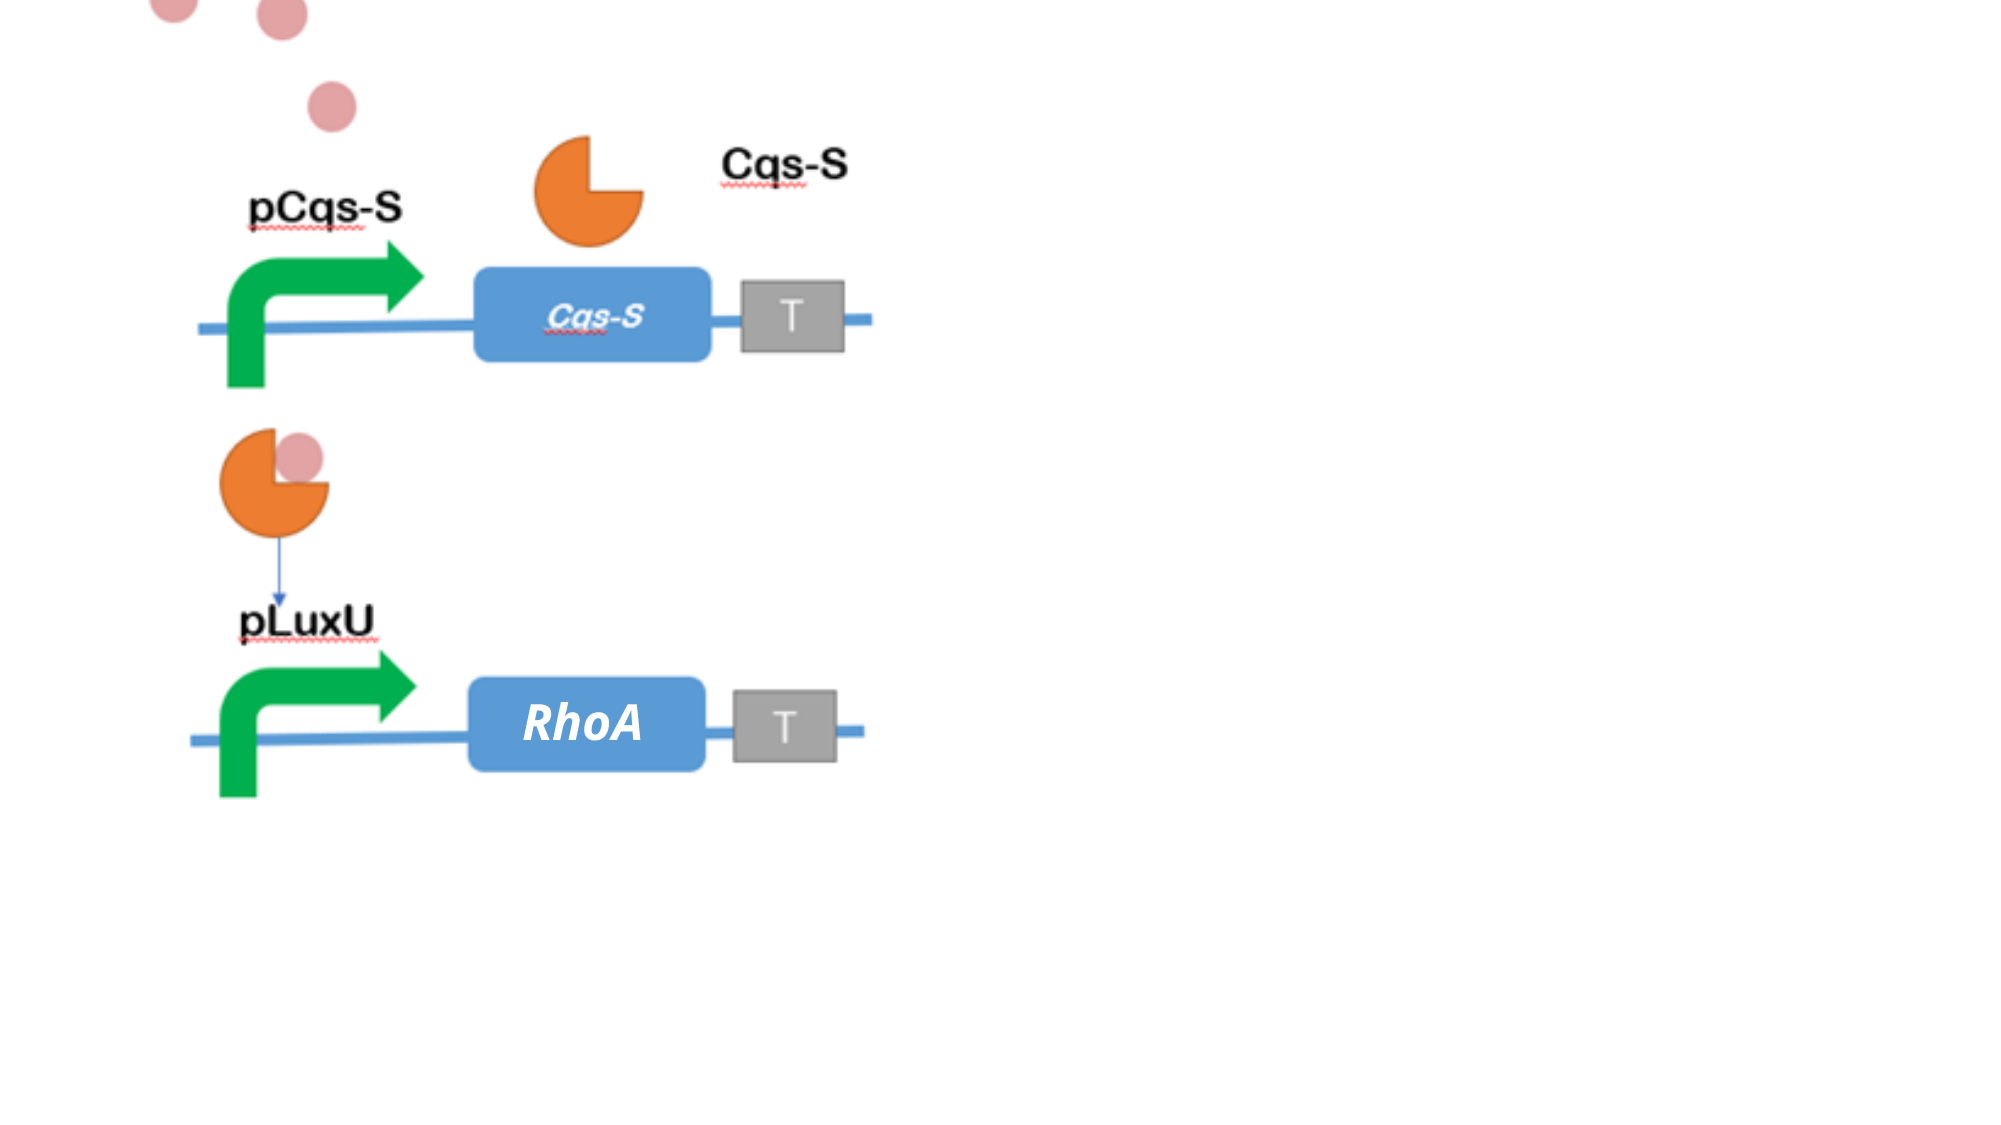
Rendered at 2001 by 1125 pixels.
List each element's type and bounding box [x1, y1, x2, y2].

picture [91, 0, 980, 871]
